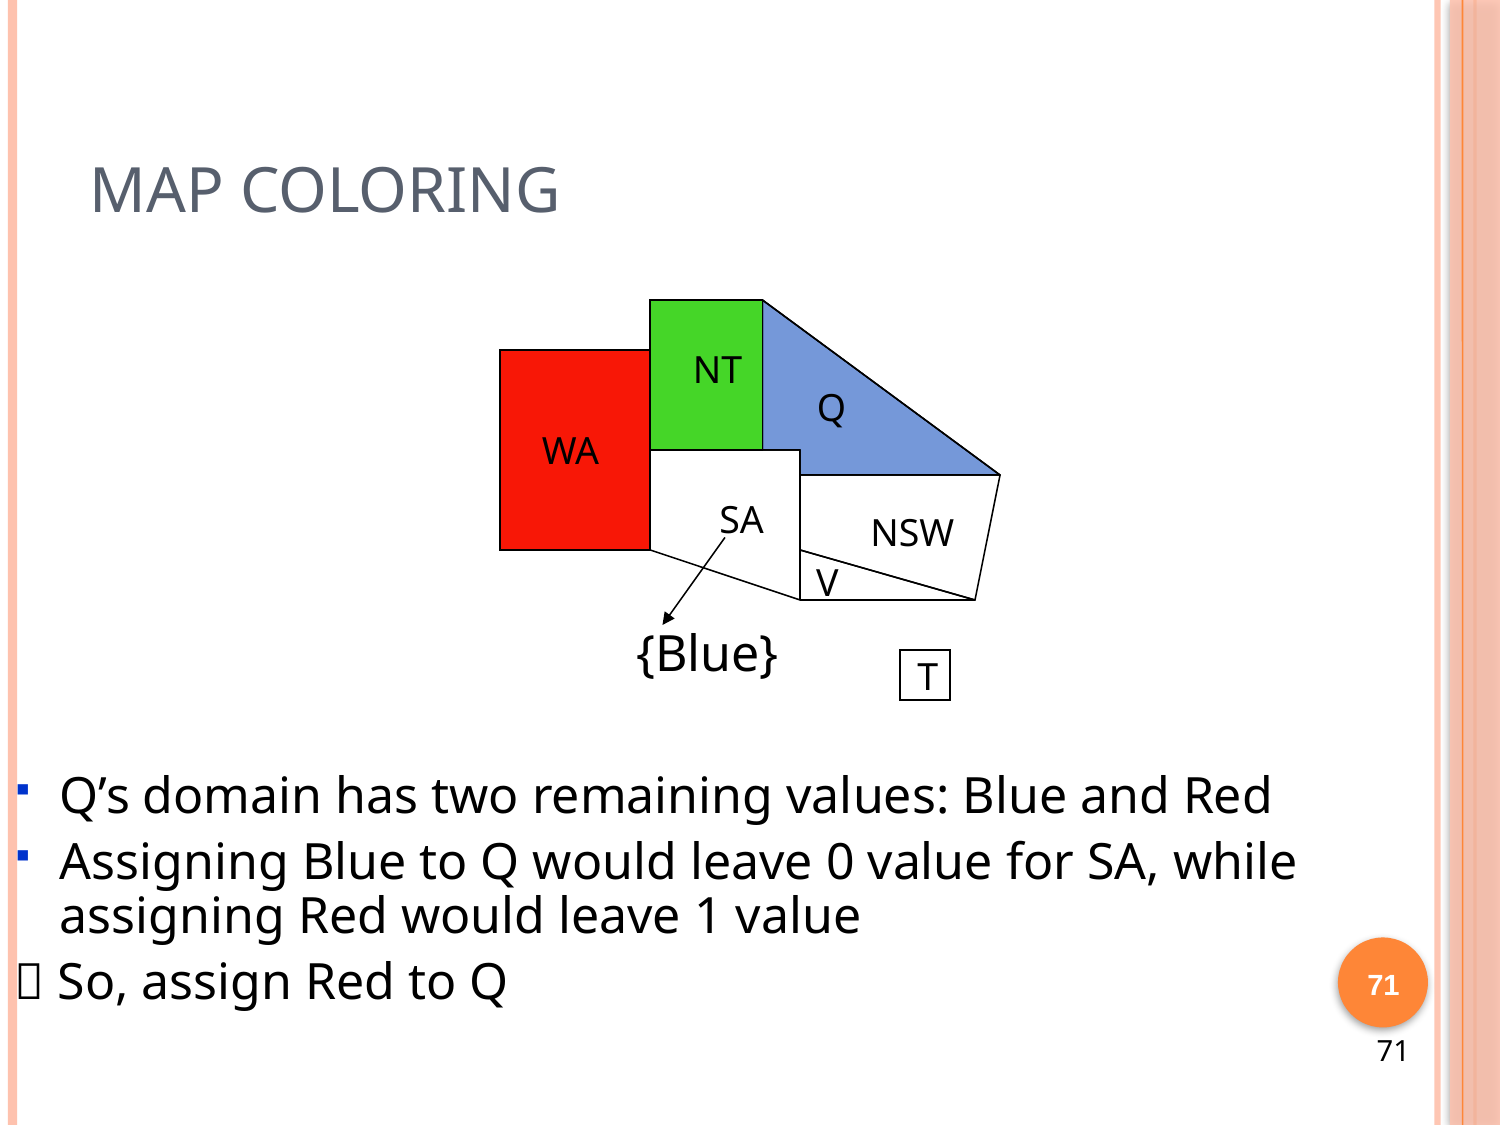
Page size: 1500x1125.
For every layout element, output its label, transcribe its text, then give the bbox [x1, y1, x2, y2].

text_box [499, 299, 1001, 707]
text_box 71 [1074, 1024, 1425, 1103]
title Map Coloring [75, 45, 1300, 233]
list Q’s domain has two remaining values: Blue and Red Assigning Blue to Q would leave 0 value for SA, while assigning Red would leave 1 value  So, assign Red to Q [0, 762, 1350, 1063]
slide_number 71 [1350, 940, 1434, 1027]
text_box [499, 299, 763, 551]
